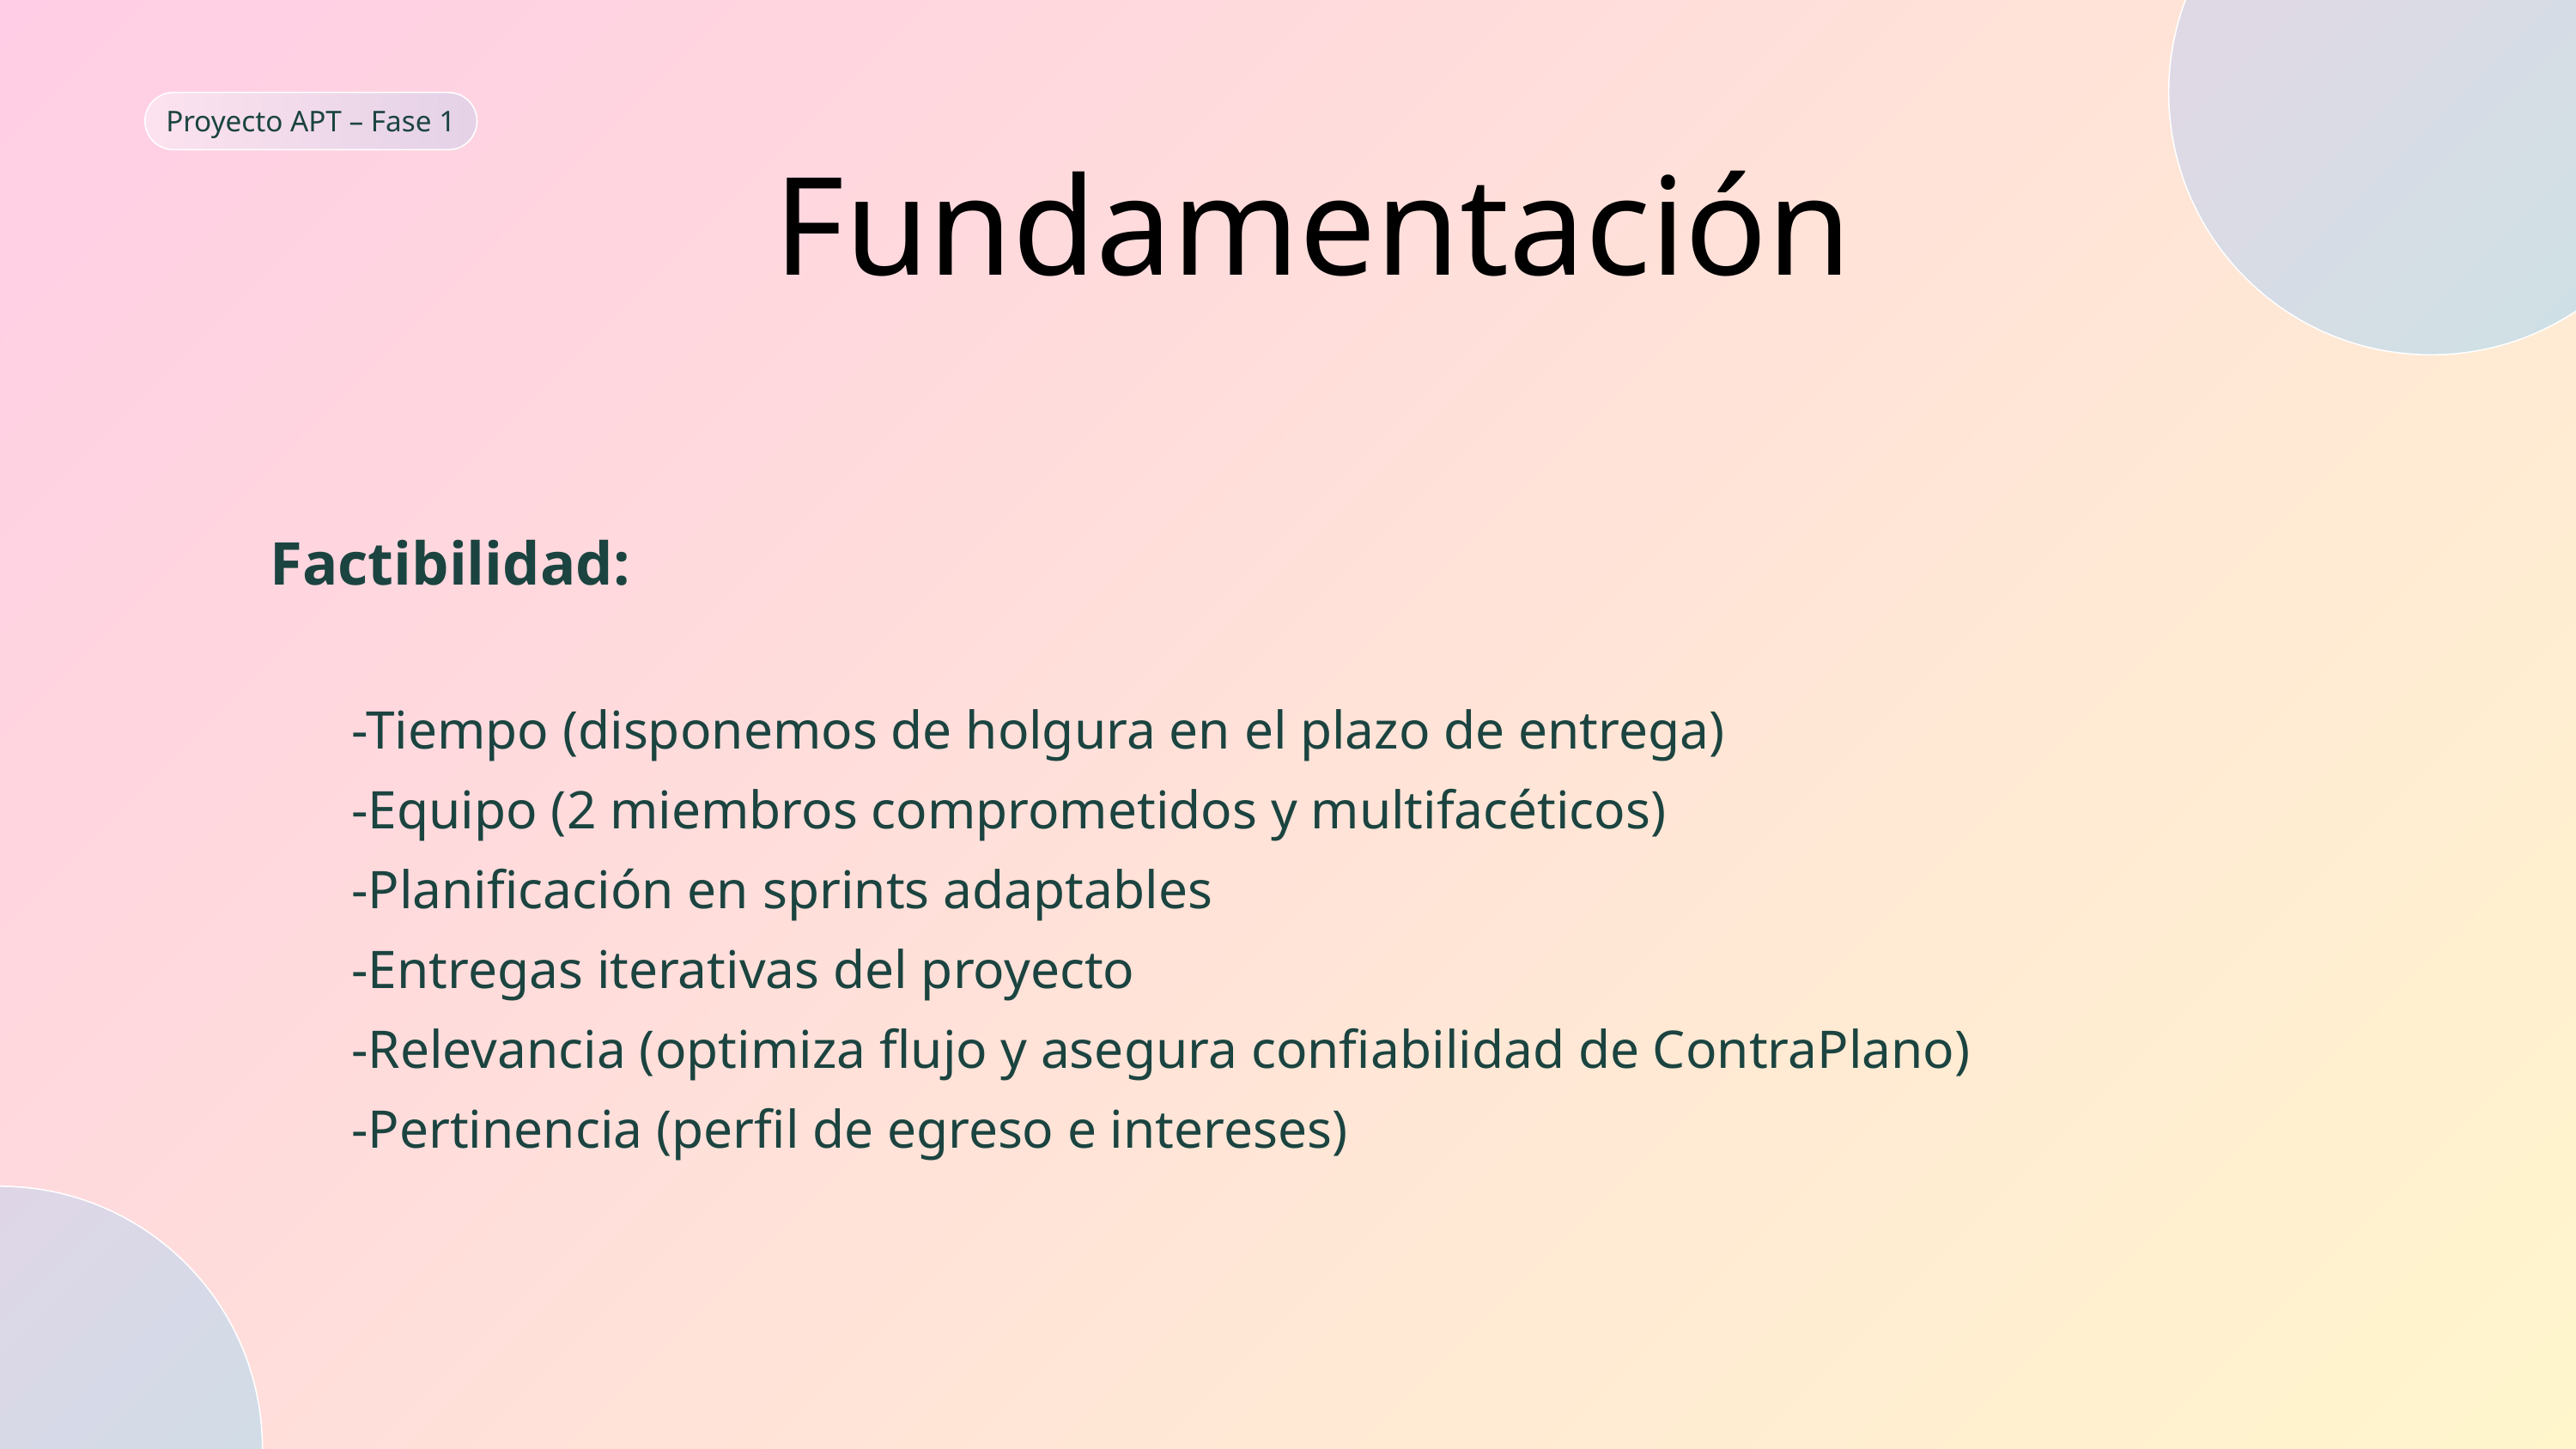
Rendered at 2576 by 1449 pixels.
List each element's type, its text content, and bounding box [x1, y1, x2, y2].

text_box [144, 92, 477, 150]
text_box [0, 1185, 263, 1449]
text_box Fundamentación [443, 159, 2164, 303]
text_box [2168, 0, 2576, 355]
text_box Factibilidad: -Tiempo (disponemos de holgura en el plazo de entrega) -Equipo (2 miembros comprometidos y multifacéticos) -Planificación en sprints adaptables -Entregas iterativas del proyecto -Relevancia (optimiza flujo y asegura confiabilidad de ContraPlano) -Pertinencia (perfil de egreso e intereses) [270, 514, 2306, 1159]
